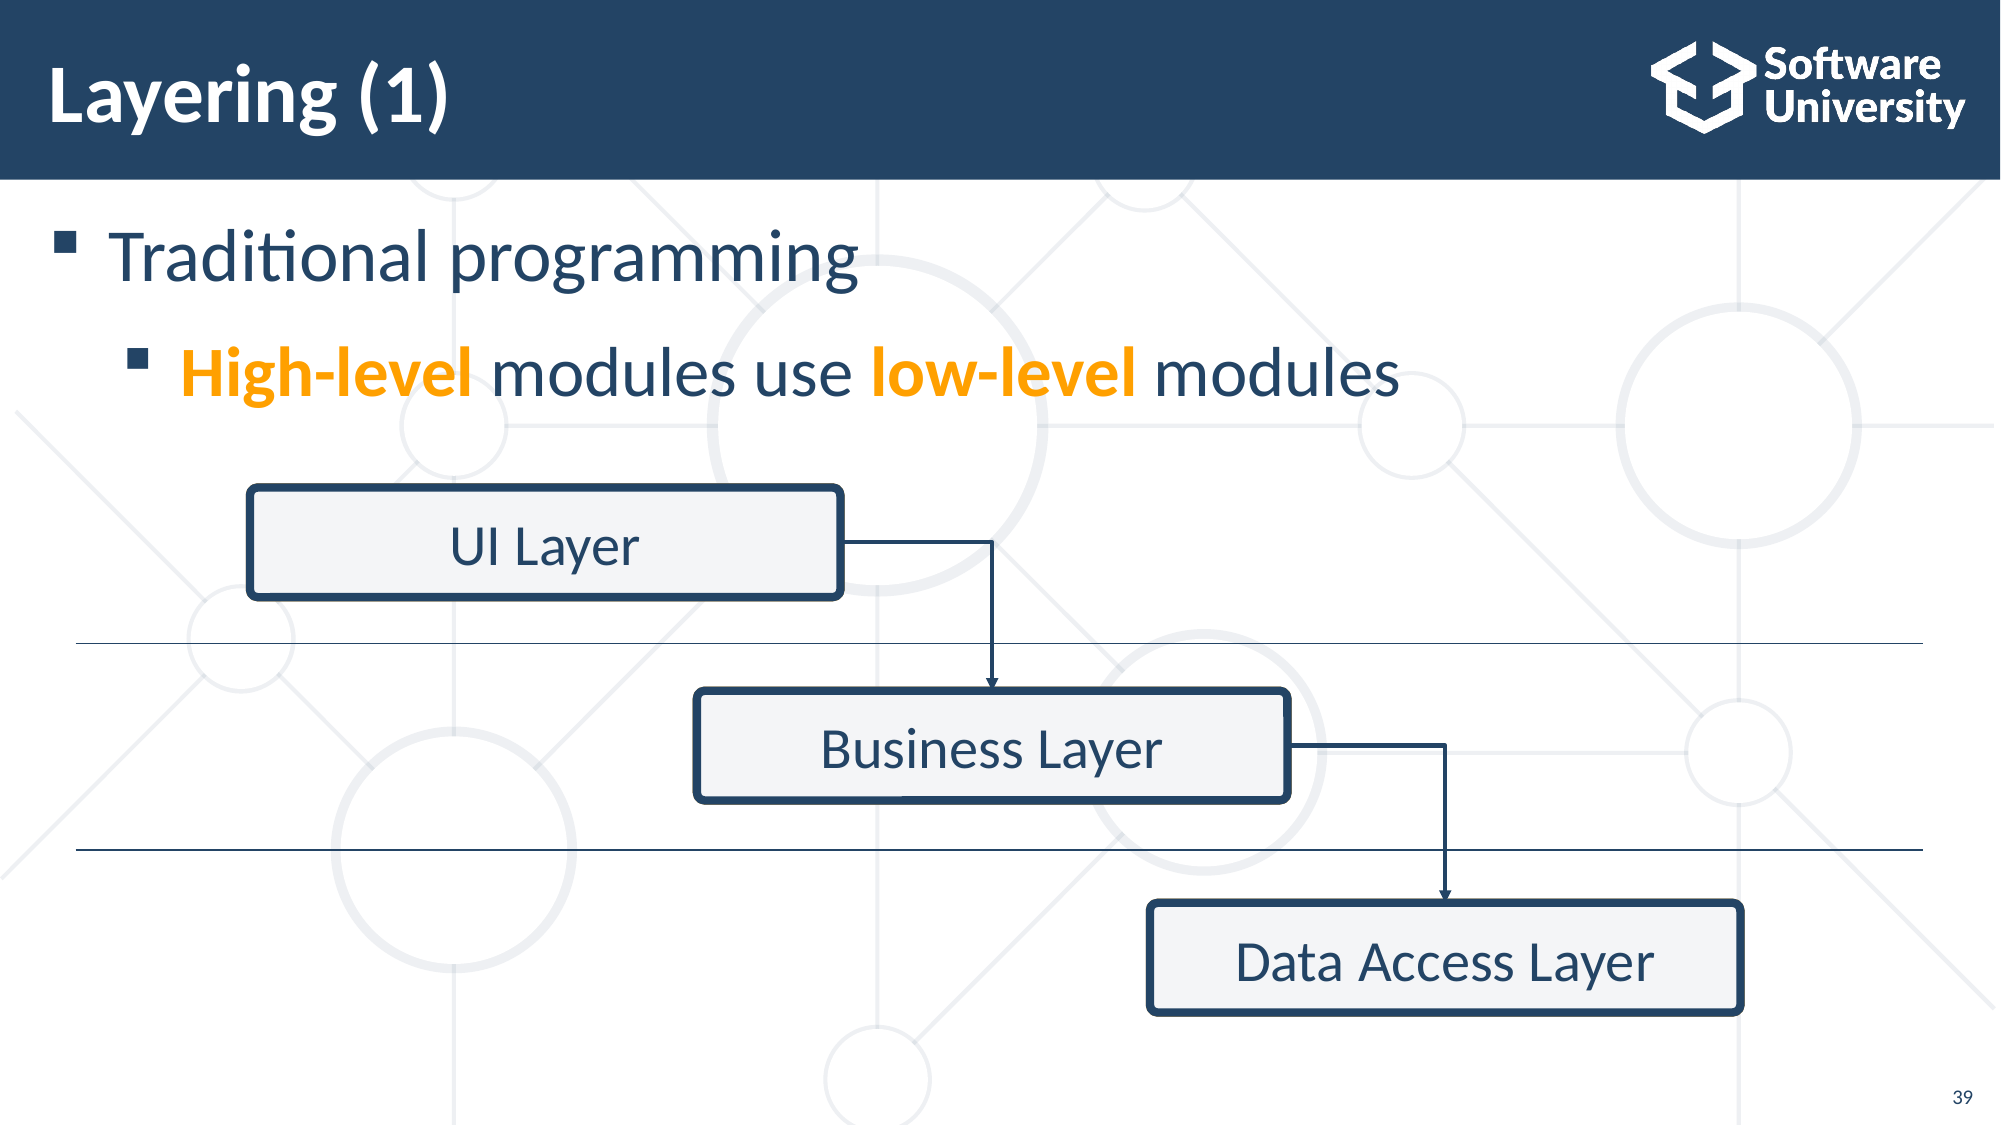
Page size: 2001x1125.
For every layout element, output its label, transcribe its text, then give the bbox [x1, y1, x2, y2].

picture [1651, 41, 1966, 134]
slide_number 39 [1927, 1067, 1989, 1117]
title Layering (1) [31, 16, 1625, 162]
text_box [75, 487, 1924, 1013]
list Traditional programming High-level modules use low-level modules [31, 196, 1970, 1104]
